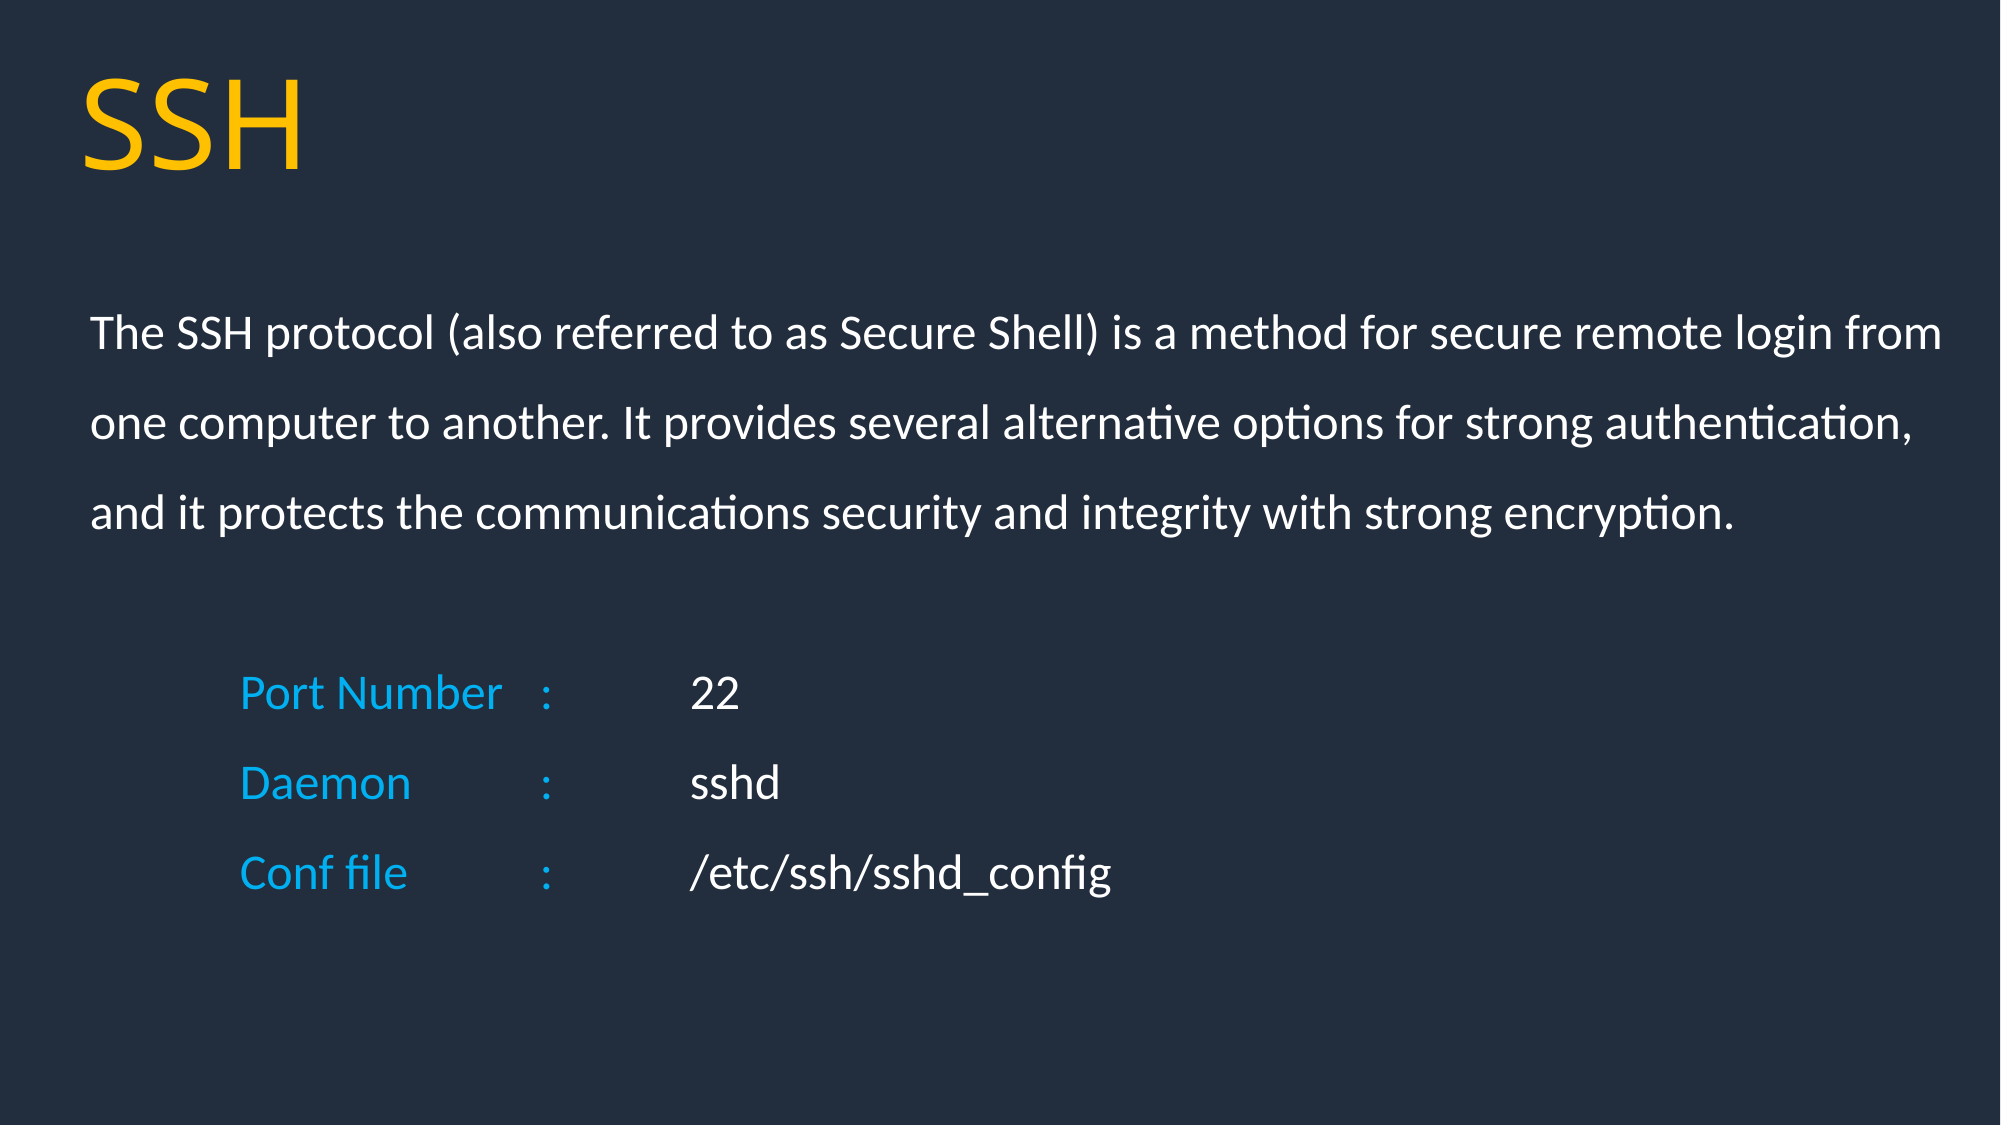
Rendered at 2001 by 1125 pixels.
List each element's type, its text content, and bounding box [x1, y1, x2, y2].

text_box SSH [0, 37, 2000, 203]
text_box The SSH protocol (also referred to as Secure Shell) is a method for secure remote login from one computer to another. It provides several alternative options for strong authentication, and it protects the communications security and integrity with strong encryption. Port Number : 22 Daemon : sshd Conf file : /etc/ssh/sshd_config [74, 262, 1963, 1088]
